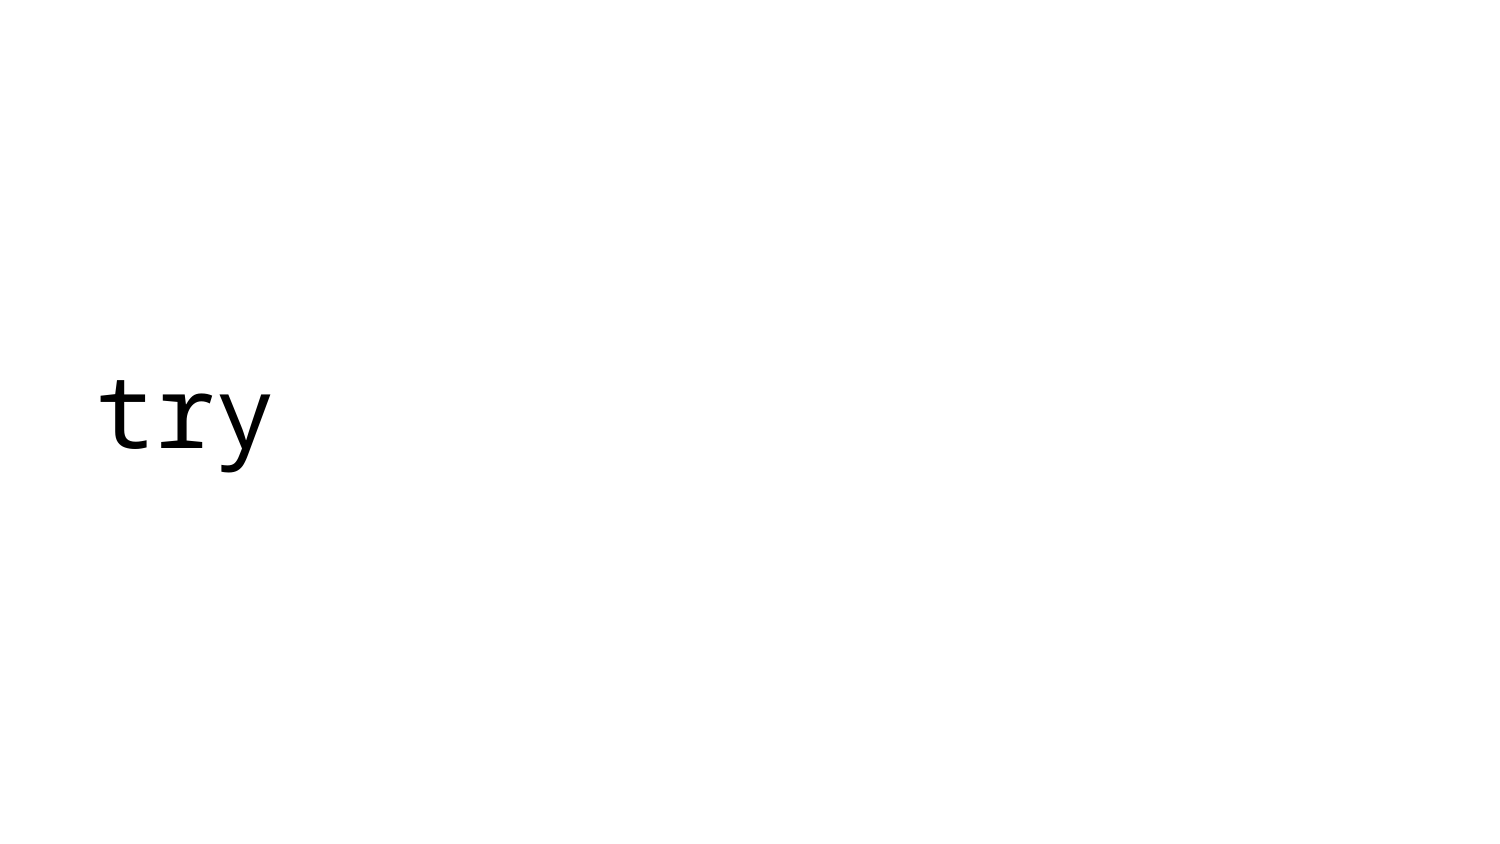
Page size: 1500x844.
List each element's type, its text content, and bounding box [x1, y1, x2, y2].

title try [80, 73, 1125, 745]
